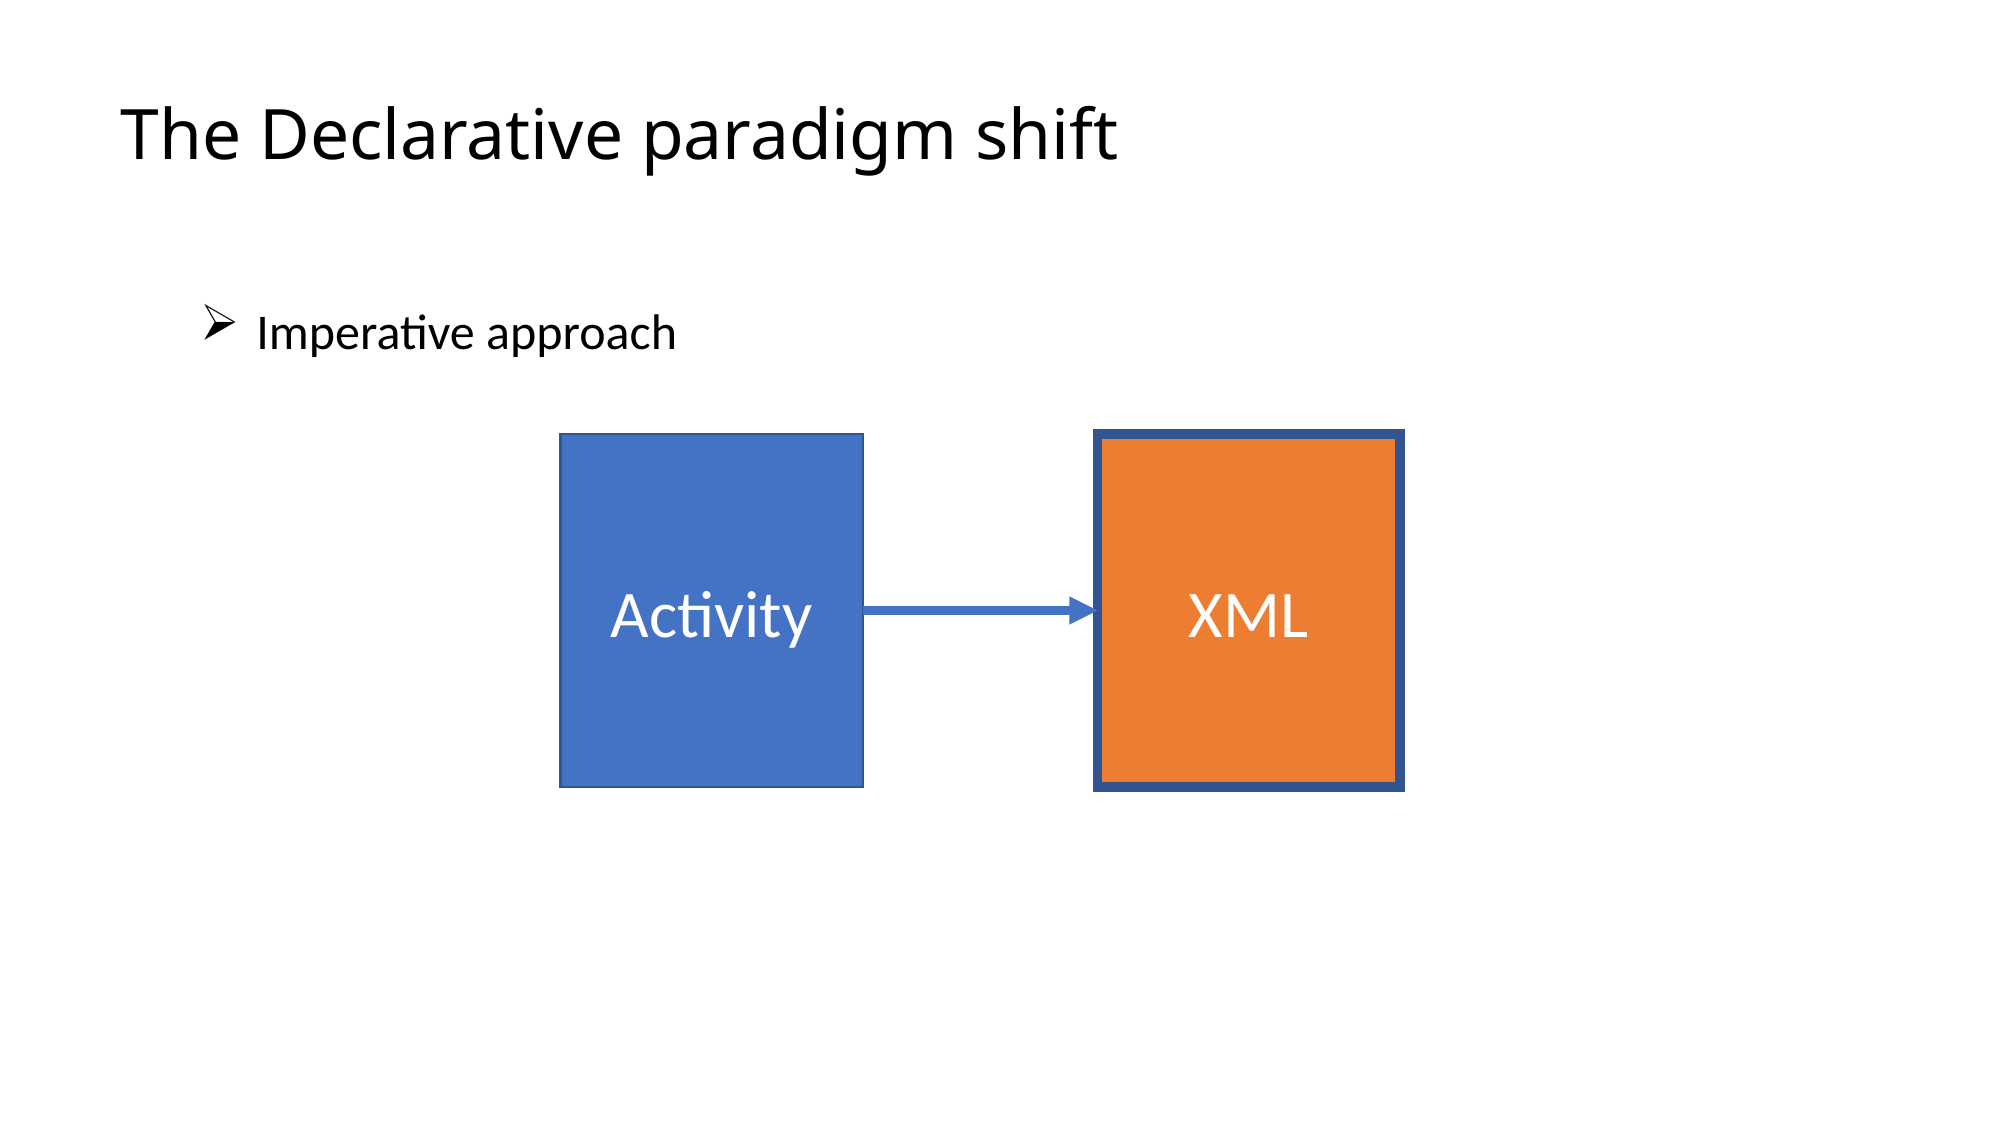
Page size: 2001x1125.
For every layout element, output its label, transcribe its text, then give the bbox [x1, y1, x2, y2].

text_box Activity [559, 433, 864, 788]
title The Declarative paradigm shift [105, 91, 1837, 183]
text_box Imperative approach [185, 291, 1072, 367]
text_box XML [1097, 433, 1401, 788]
